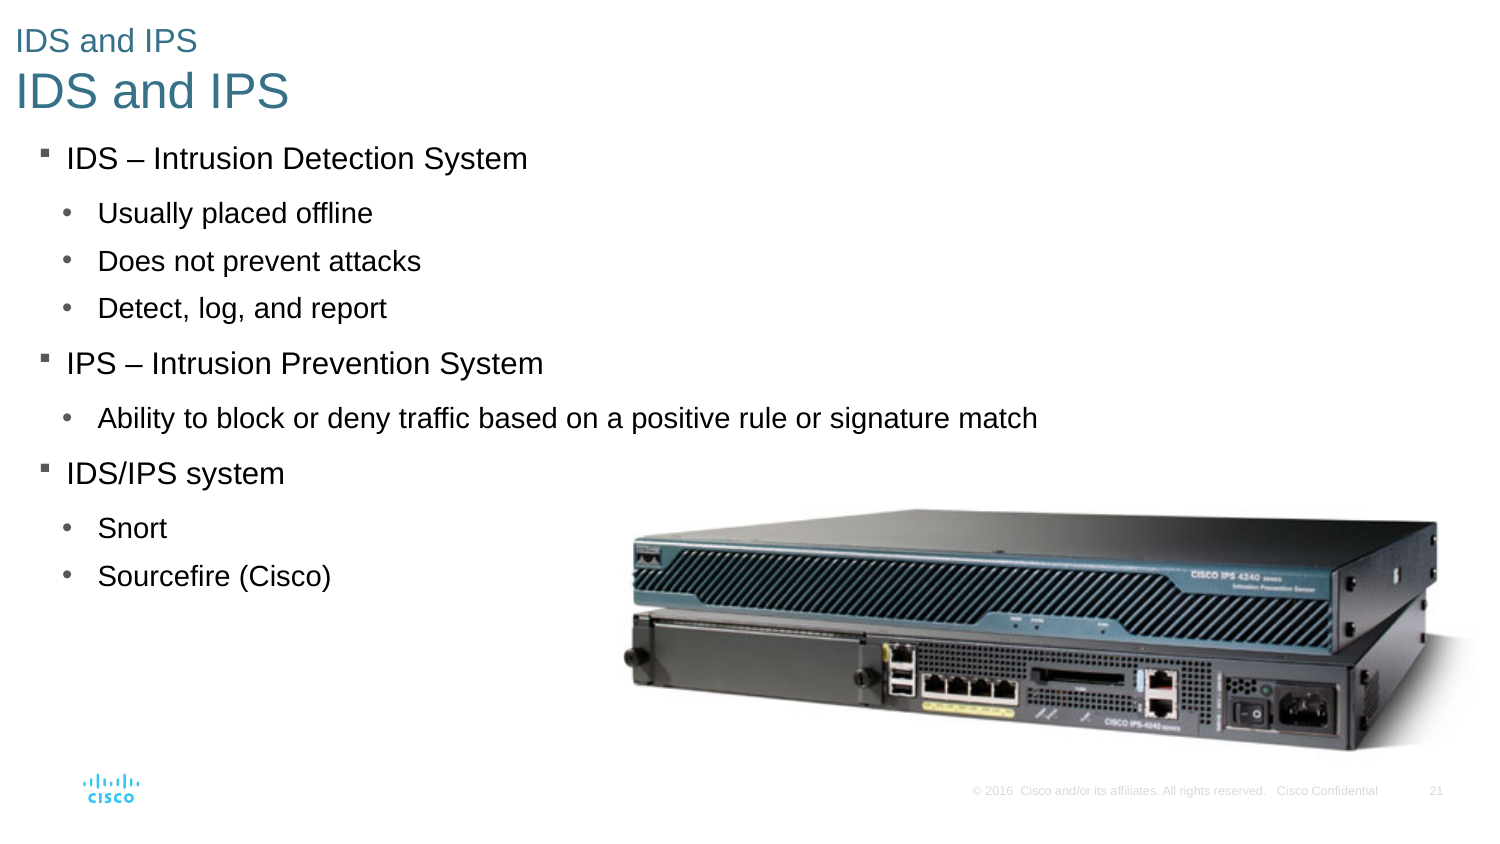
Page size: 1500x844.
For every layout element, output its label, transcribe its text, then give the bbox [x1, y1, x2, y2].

picture [623, 495, 1477, 765]
title IDS and IPS IDS and IPS [0, 6, 1500, 131]
list IDS – Intrusion Detection System Usually placed offline Does not prevent attacks Detect, log, and report IPS – Intrusion Prevention System Ability to block or deny traffic based on a positive rule or signature match IDS/IPS system Snort Sourcefire (Cisco) [23, 131, 1476, 813]
